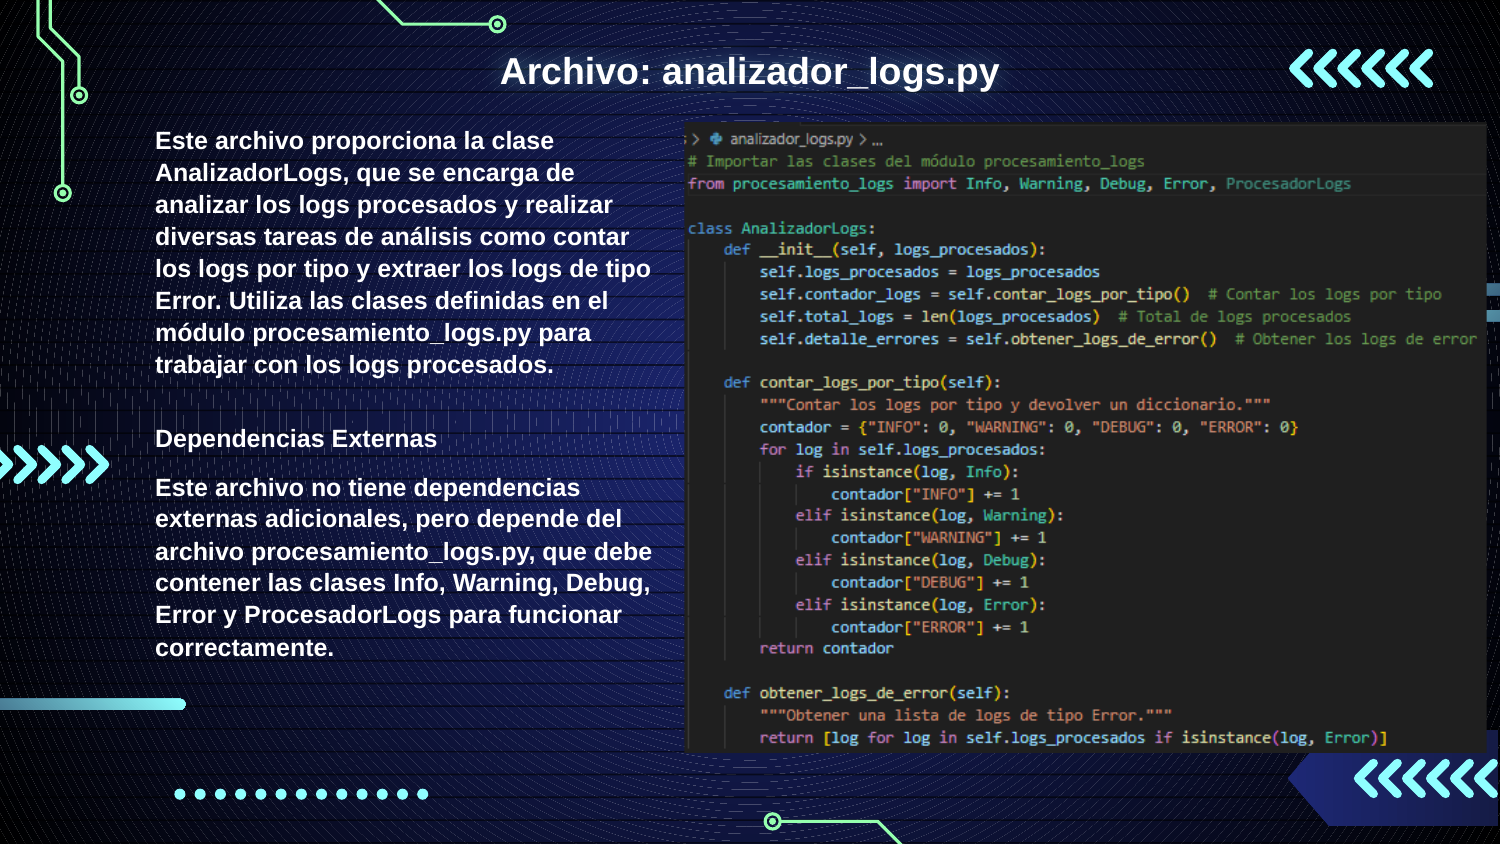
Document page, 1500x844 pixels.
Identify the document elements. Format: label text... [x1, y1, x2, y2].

text_box [0, 698, 186, 710]
text_box Dependencias Externas Este archivo no tiene dependencias externas adicionales, pero depende del archivo procesamiento_logs.py, que debe contener las clases Info, Warning, Debug, Error y ProcesadorLogs para funcionar correctamente. [140, 412, 678, 669]
title Archivo: analizador_logs.py [116, 20, 1383, 115]
picture [684, 122, 1487, 754]
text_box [1491, 283, 1500, 322]
text_box Este archivo proporciona la clase AnalizadorLogs, que se encarga de analizar los logs procesados y realizar diversas tareas de análisis como contar los logs por tipo y extraer los logs de tipo Error. Utiliza las clases definidas en el módulo procesamiento_logs.py para trabajar con los logs procesados. [140, 114, 685, 386]
